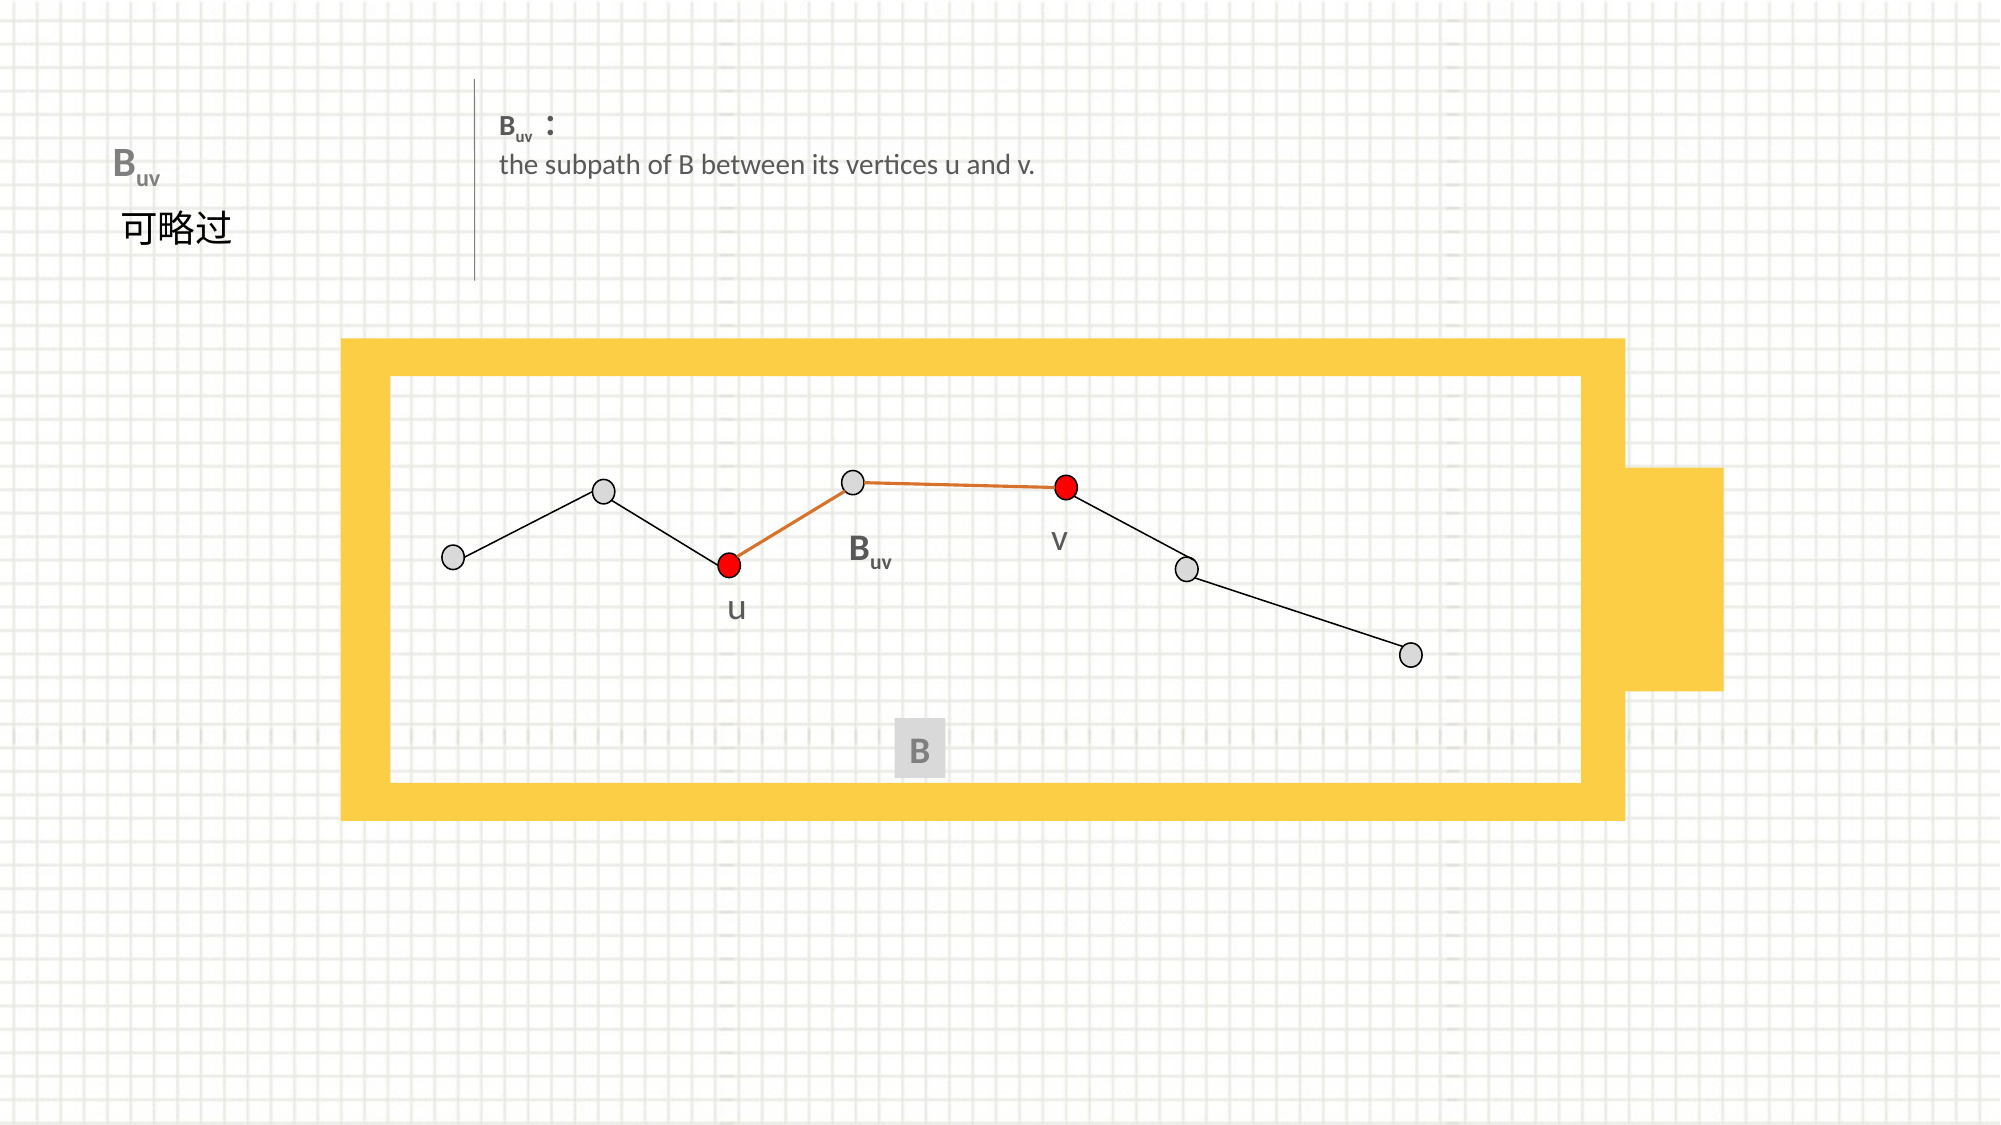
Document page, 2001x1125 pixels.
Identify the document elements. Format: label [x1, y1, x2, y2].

text_box [736, 491, 845, 557]
text_box [611, 500, 718, 566]
text_box [863, 482, 1055, 488]
text_box [1073, 496, 1195, 561]
text_box [1194, 577, 1403, 647]
text_box [464, 491, 593, 558]
picture [0, 0, 2000, 1125]
